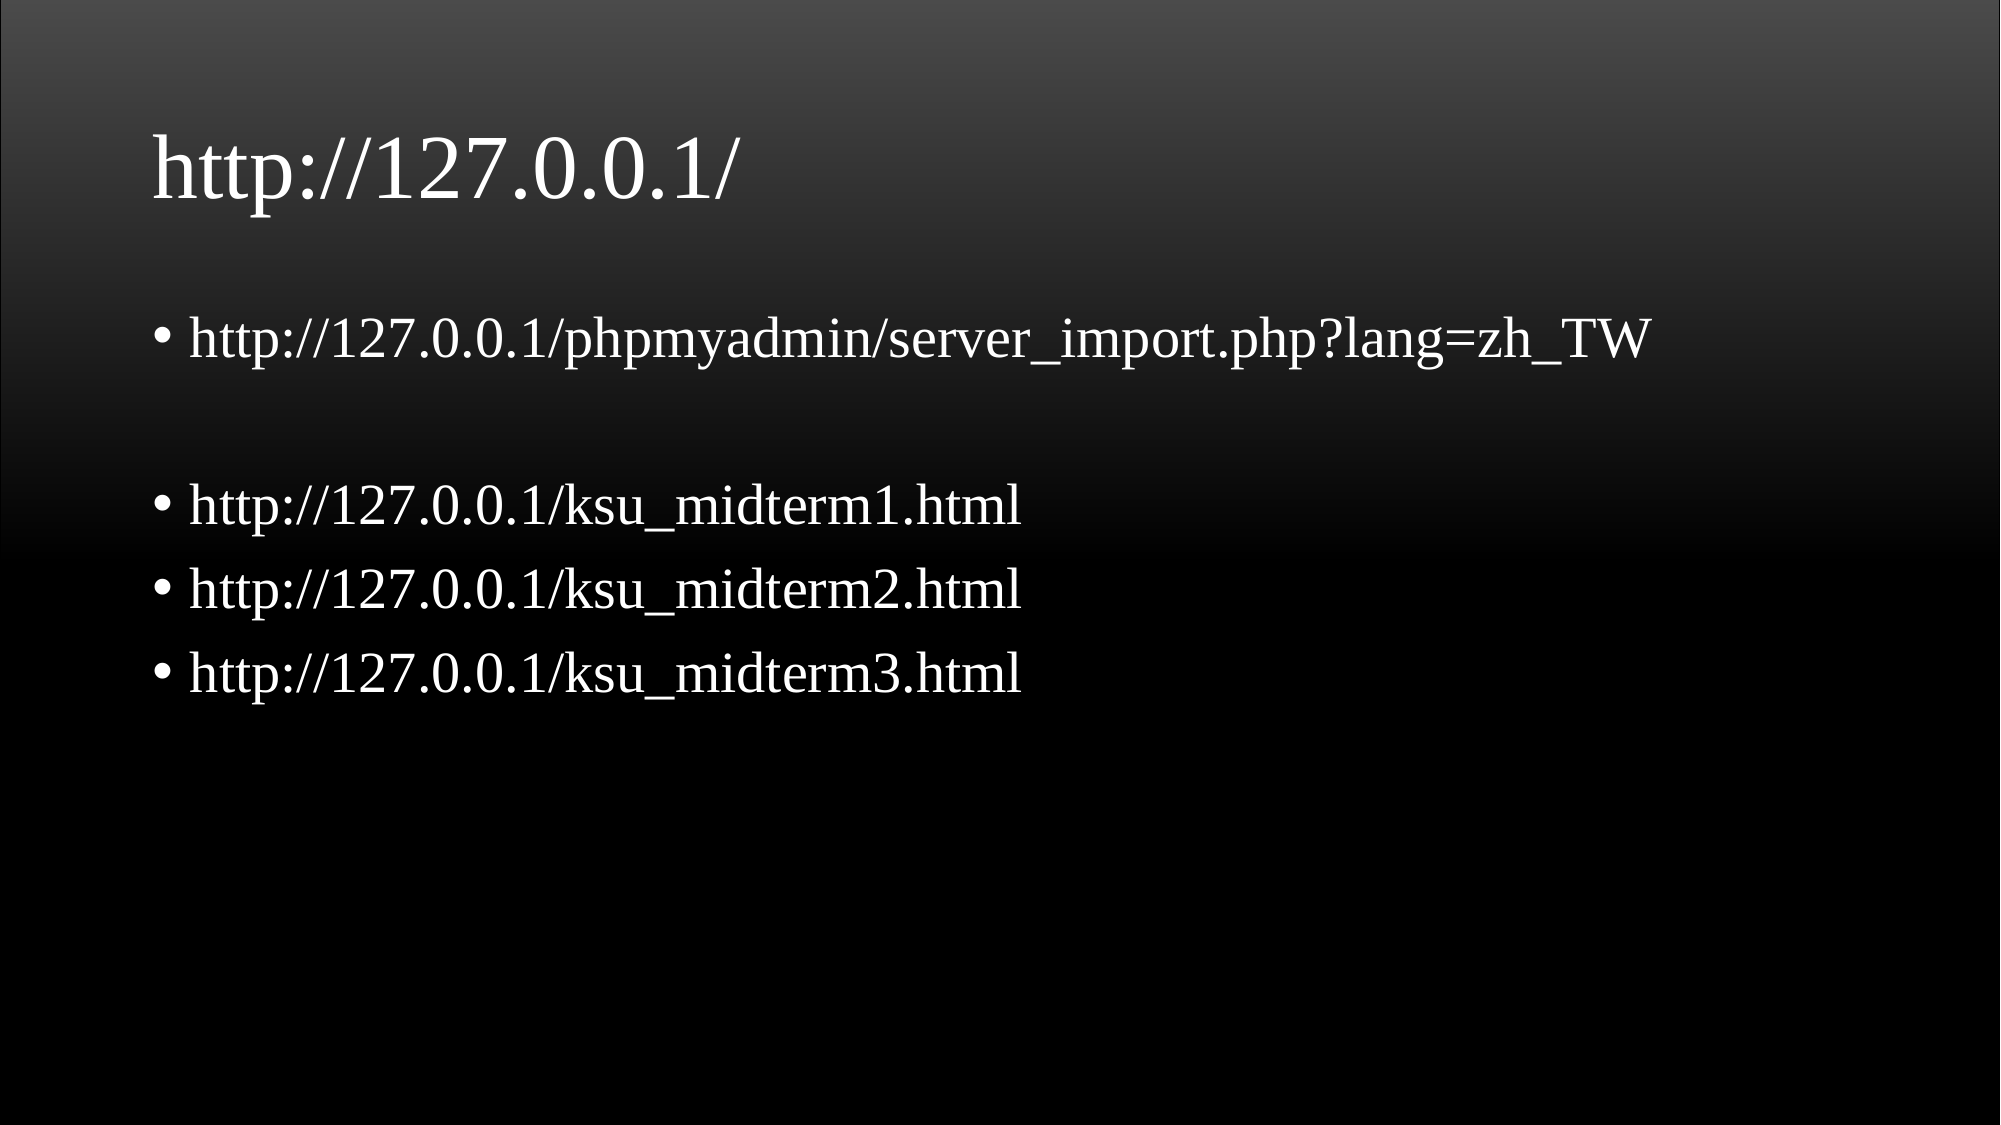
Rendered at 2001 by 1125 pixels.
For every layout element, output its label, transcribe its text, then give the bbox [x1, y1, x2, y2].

title http://127.0.0.1/ [137, 59, 1863, 278]
text_box [0, 0, 2000, 1125]
list http://127.0.0.1/phpmyadmin/server_import.php?lang=zh_TW http://127.0.0.1/ksu_midterm1.html http://127.0.0.1/ksu_midterm2.html http://127.0.0.1/ksu_midterm3.html [137, 299, 1863, 1014]
